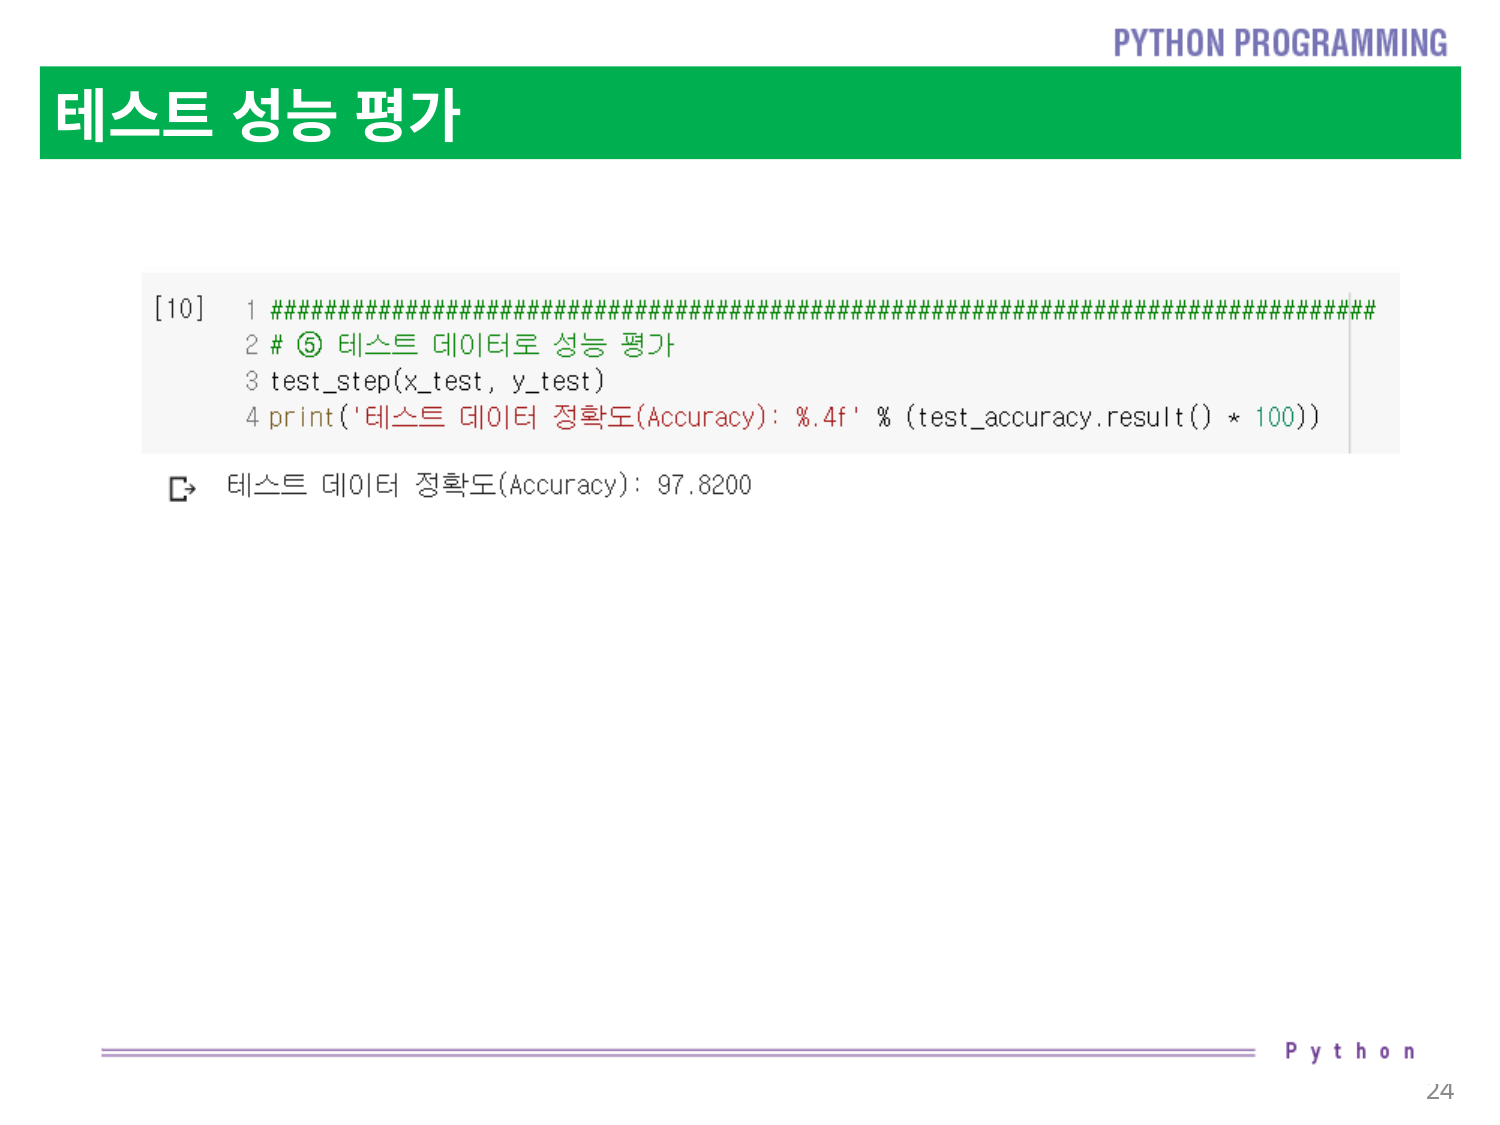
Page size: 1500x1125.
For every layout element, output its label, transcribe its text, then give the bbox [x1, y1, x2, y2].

picture [133, 267, 1401, 511]
slide_number 24 [1119, 1071, 1470, 1112]
title 테스트 성능 평가 [39, 76, 1444, 152]
picture [18, 1020, 1483, 1084]
picture [1106, 13, 1462, 66]
